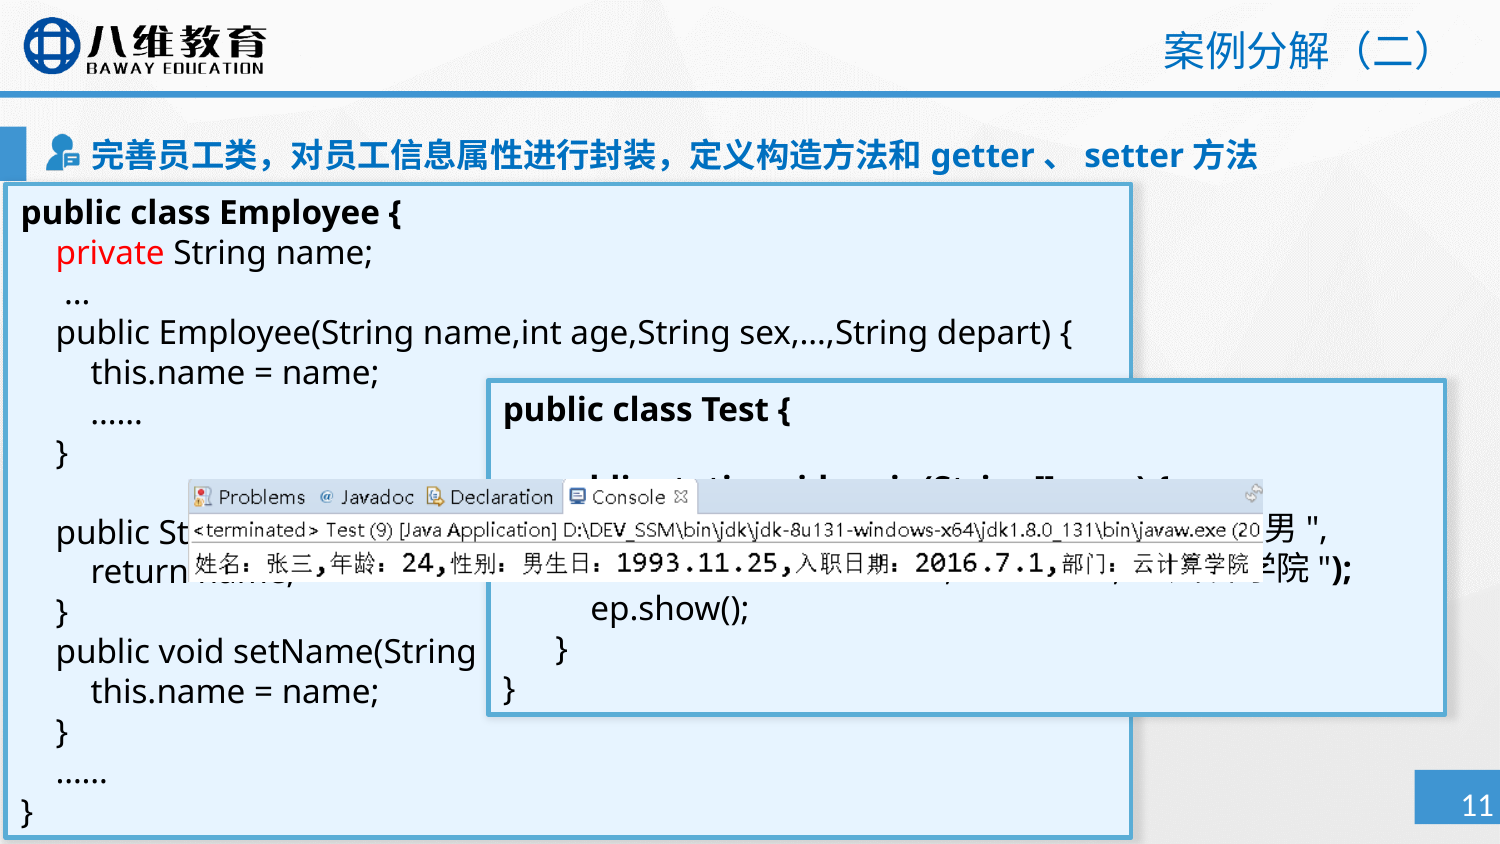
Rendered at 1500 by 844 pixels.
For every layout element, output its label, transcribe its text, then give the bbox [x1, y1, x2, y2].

text_box public class Employee { private String name; … public Employee(String name,int age,String sex,…,String depart) { this.name = name; …… } public String getName() { return name; } public void setName(String name) { this.name = name; } …… } [5, 184, 1131, 838]
text_box public class Test { public static void main(String[] args) { Employee ep = new Employee("张三",24,"男", "1993.11.25","2016.7.1","云计算学院"); ep.show(); } } [488, 380, 1446, 715]
picture [0, 0, 1500, 91]
title 案例分解（二） [360, 23, 1471, 85]
subtitle 完善员工类，对员工信息属性进行封装，定义构造方法和getter、setter方法 [96, 126, 1306, 186]
picture [0, 98, 1500, 844]
